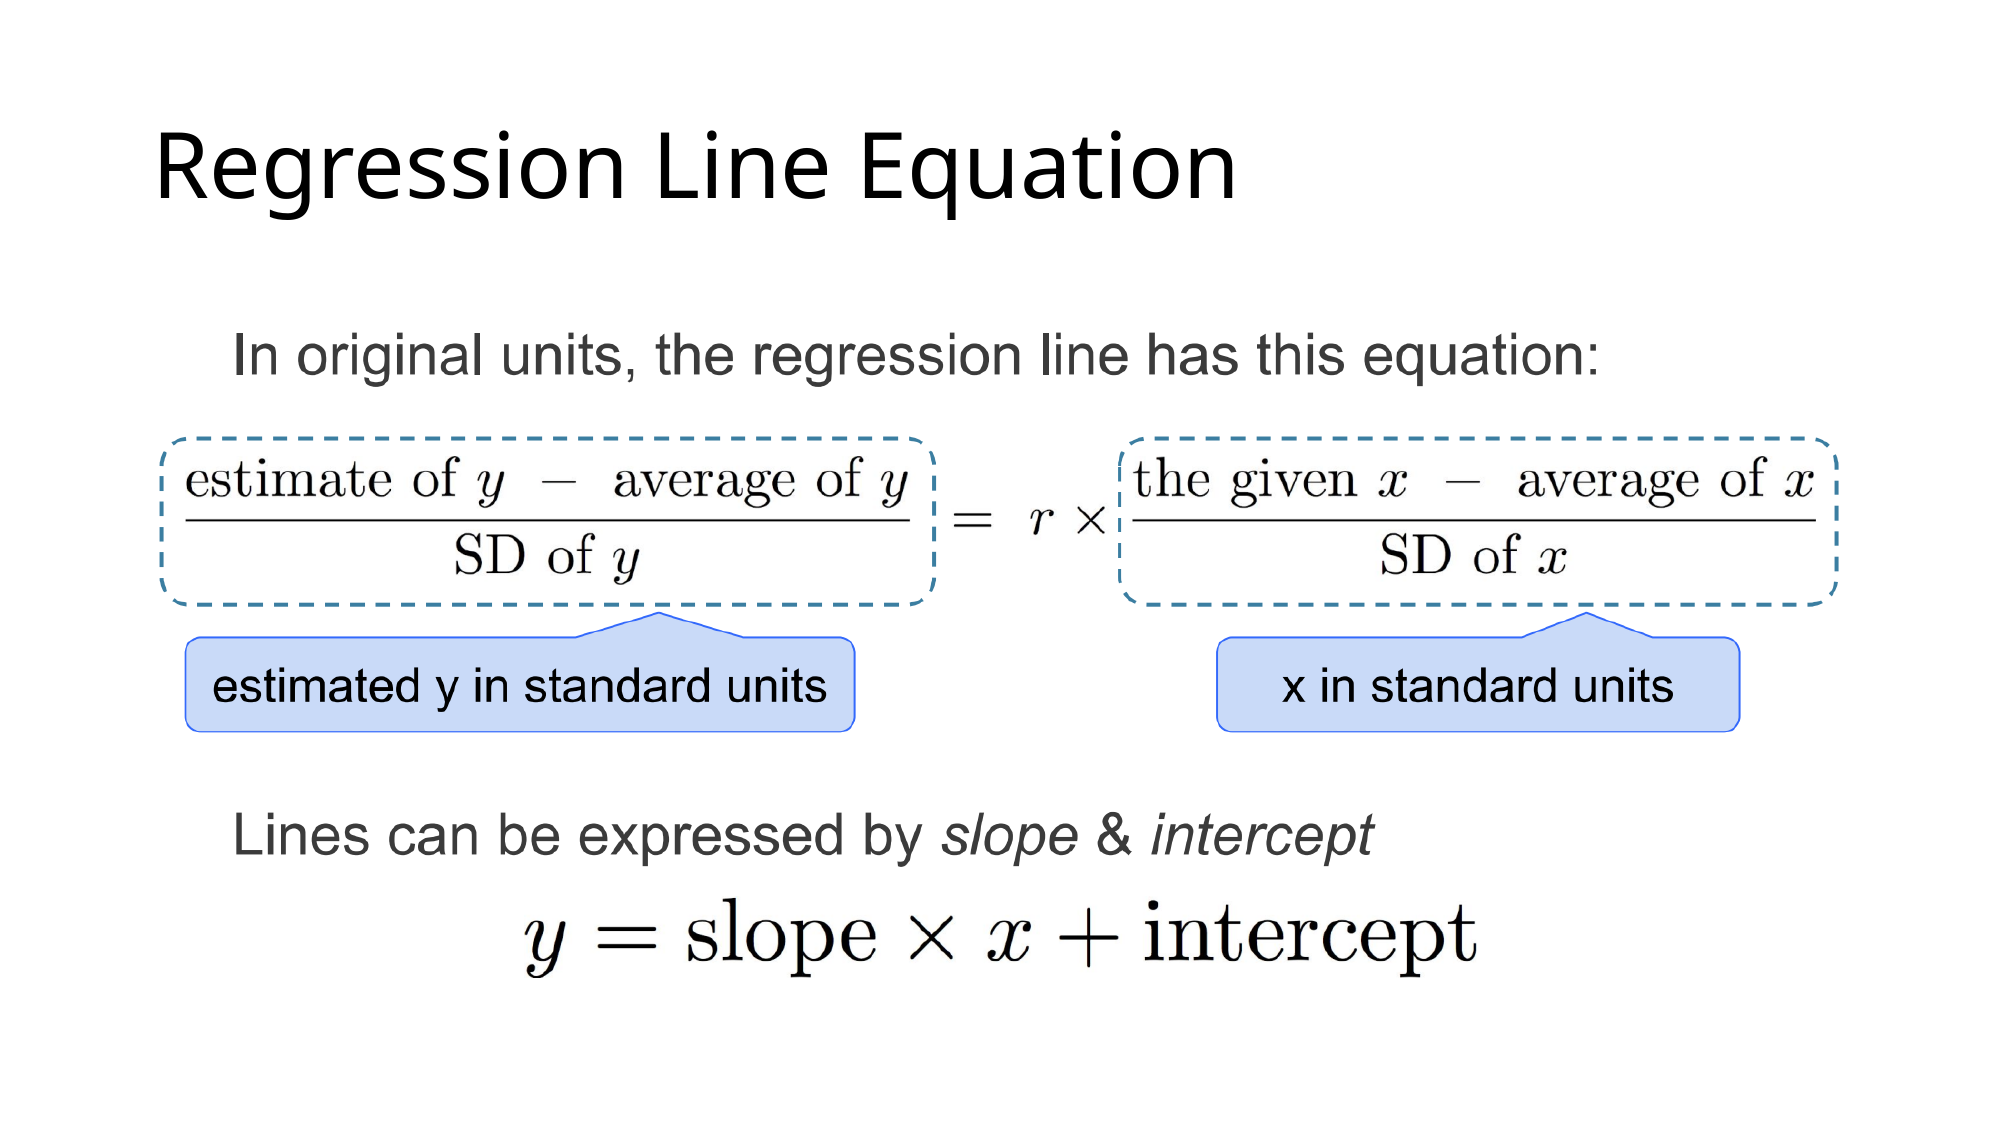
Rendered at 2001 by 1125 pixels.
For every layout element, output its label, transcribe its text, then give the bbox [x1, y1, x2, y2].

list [136, 301, 1863, 1011]
title Regression Line Equation [137, 59, 1863, 278]
